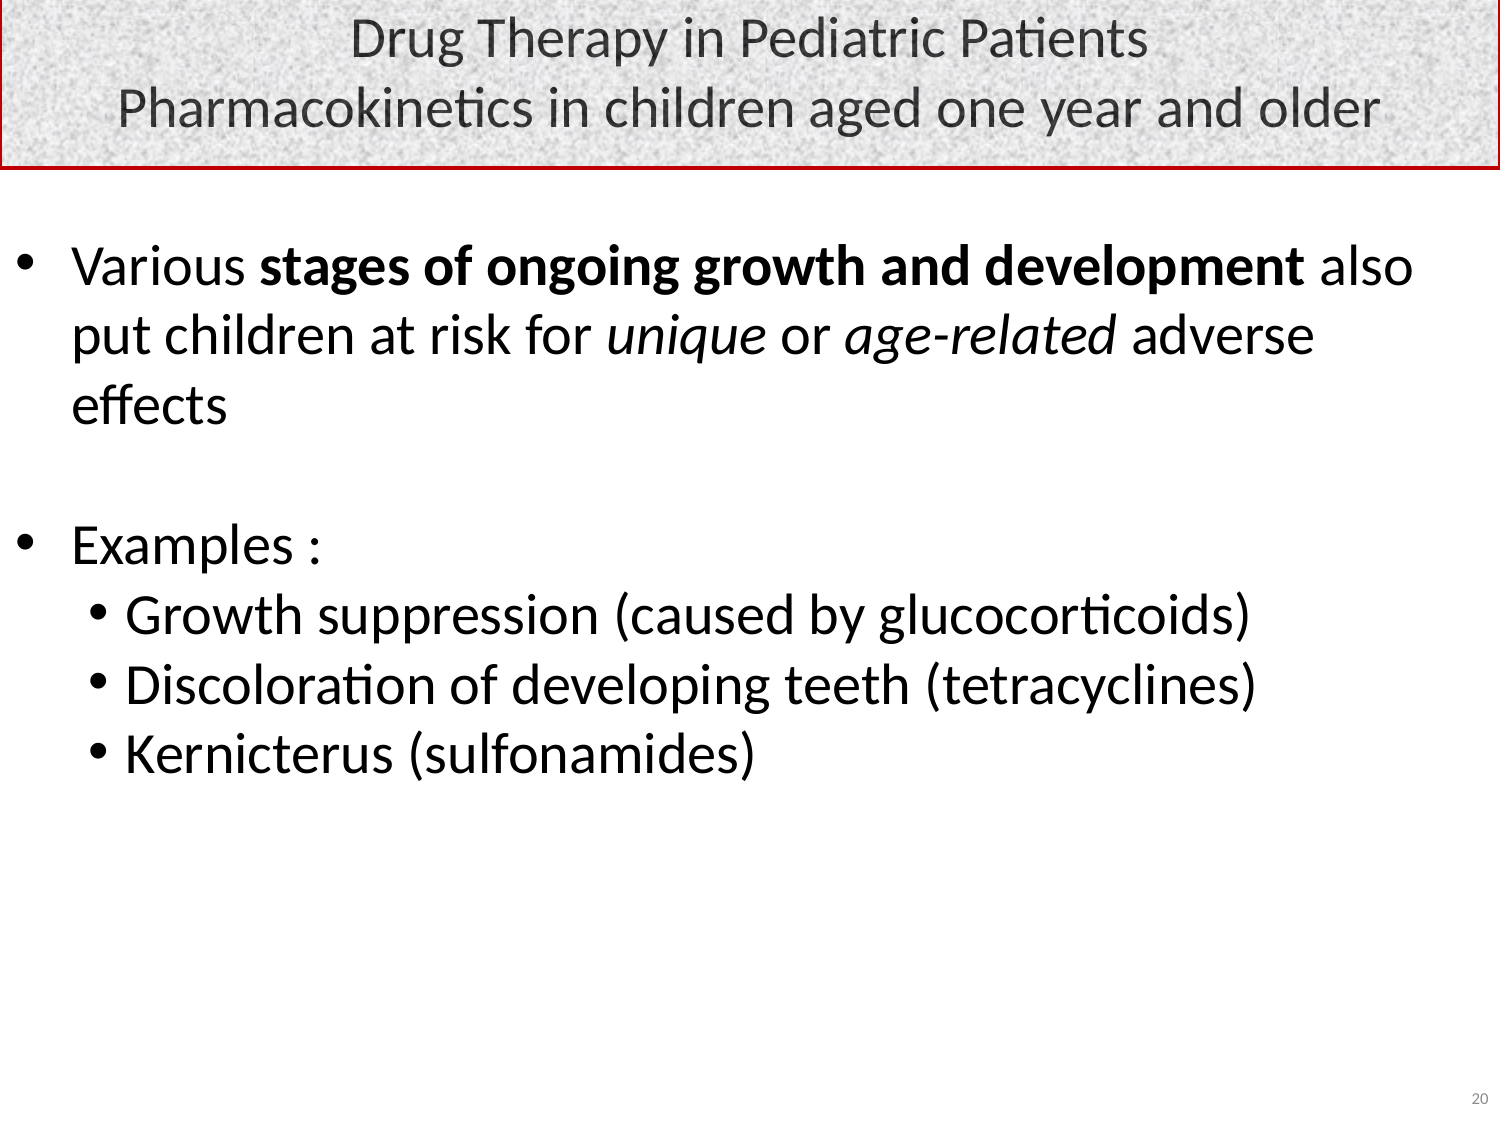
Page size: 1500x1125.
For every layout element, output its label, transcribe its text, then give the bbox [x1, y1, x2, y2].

text_box Various stages of ongoing growth and development also put children at risk for unique or age-related adverse effects Examples : Growth suppression (caused by glucocorticoids) Discoloration of developing teeth (tetracyclines) Kernicterus (sulfonamides) [0, 219, 1500, 1125]
text_box [0, 0, 1500, 170]
